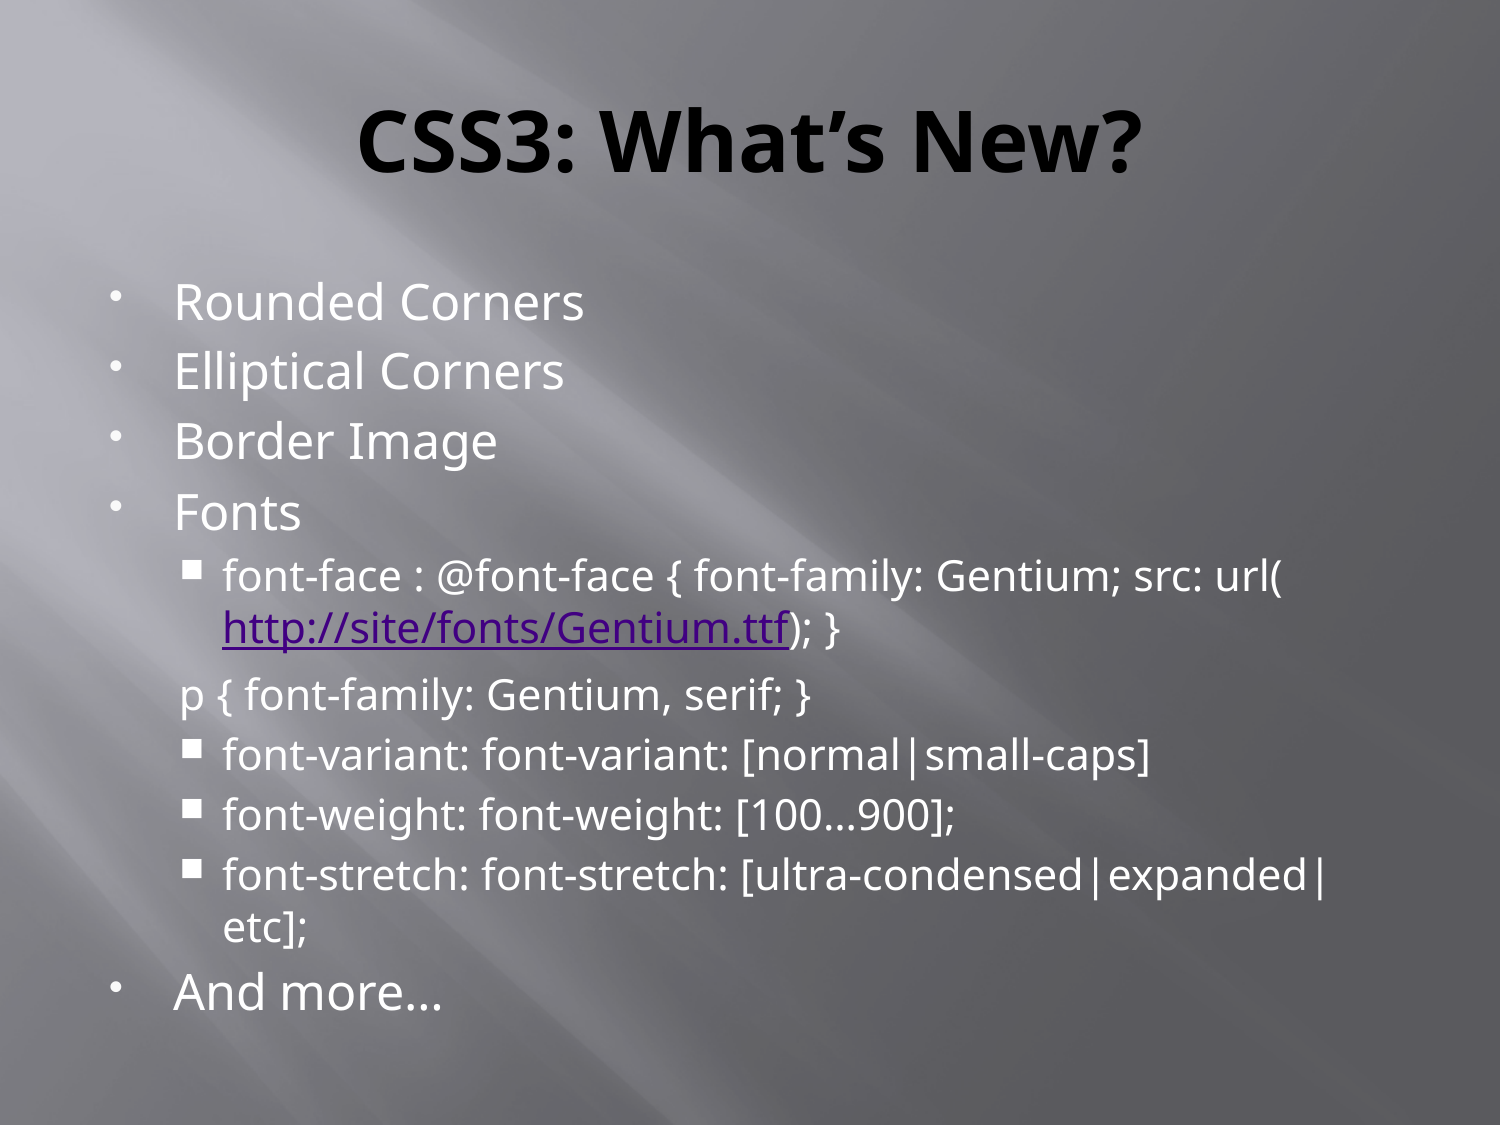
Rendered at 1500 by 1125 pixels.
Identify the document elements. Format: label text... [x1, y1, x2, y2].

title CSS3: What’s New? [75, 45, 1425, 233]
list Rounded Corners Elliptical Corners Border Image Fonts font-face : @font-face { font-family: Gentium; src: url(http://site/fonts/Gentium.ttf); } p { font-family: Gentium, serif; } font-variant: font-variant: [normal|small-caps] font-weight: font-weight: [100…900]; font-stretch: font-stretch: [ultra-condensed|expanded|etc]; And more… [75, 262, 1425, 1035]
